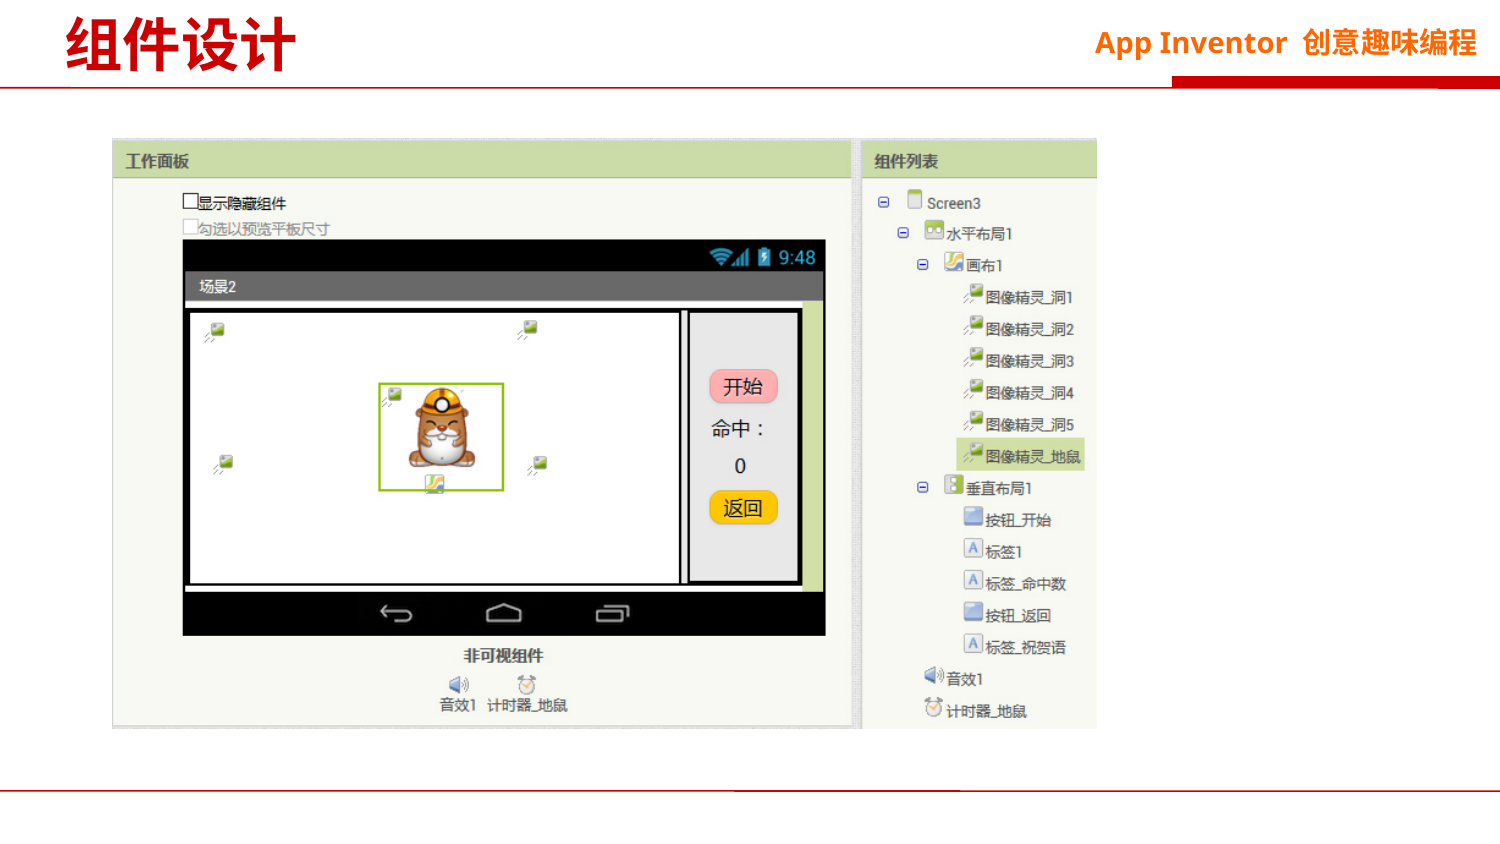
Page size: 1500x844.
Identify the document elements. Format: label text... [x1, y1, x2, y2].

title 组件设计 [49, 7, 1400, 80]
picture [111, 138, 1097, 729]
